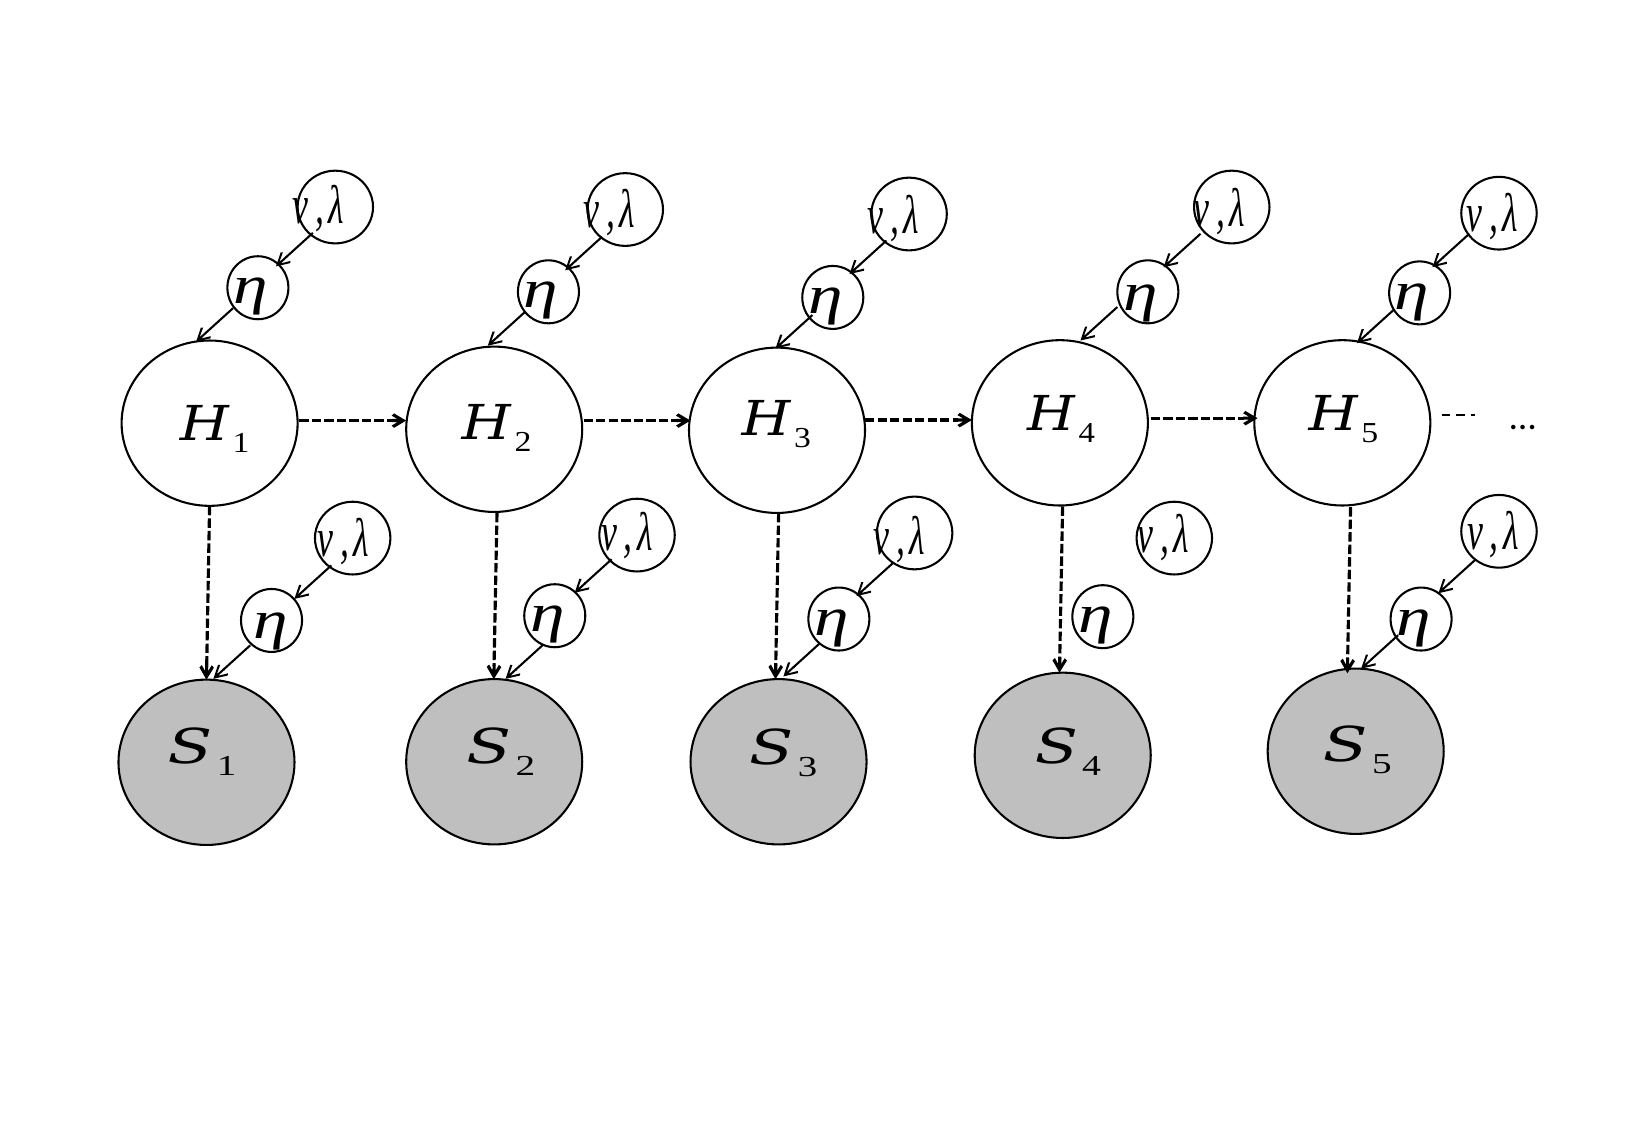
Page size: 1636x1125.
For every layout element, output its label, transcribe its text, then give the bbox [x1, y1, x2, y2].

text_box [1070, 583, 1136, 651]
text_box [1080, 306, 1118, 341]
text_box [1459, 492, 1539, 570]
text_box [1388, 585, 1454, 653]
text_box [312, 499, 393, 577]
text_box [493, 512, 498, 680]
text_box [238, 586, 305, 655]
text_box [783, 642, 821, 677]
text_box [296, 168, 376, 246]
text_box [1252, 338, 1433, 508]
text_box [686, 345, 868, 515]
text_box [522, 582, 588, 650]
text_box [849, 240, 887, 275]
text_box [195, 307, 234, 342]
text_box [1059, 506, 1063, 673]
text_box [487, 311, 525, 346]
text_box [294, 565, 332, 600]
text_box [806, 585, 872, 653]
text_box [1347, 506, 1351, 674]
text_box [856, 562, 894, 597]
text_box [688, 677, 869, 847]
text_box [586, 171, 666, 248]
text_box [515, 258, 582, 326]
text_box [1265, 667, 1446, 837]
text_box [225, 254, 291, 322]
text_box [116, 677, 297, 848]
text_box [597, 496, 677, 574]
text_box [574, 558, 612, 593]
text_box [213, 645, 251, 680]
text_box [969, 338, 1150, 508]
text_box [972, 670, 1153, 841]
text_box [1360, 634, 1399, 669]
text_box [775, 512, 779, 680]
text_box … [1495, 384, 1547, 444]
text_box [875, 494, 955, 572]
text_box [1163, 233, 1201, 268]
text_box [119, 340, 300, 508]
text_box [1356, 309, 1395, 344]
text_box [1438, 559, 1476, 594]
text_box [775, 314, 813, 349]
text_box [1387, 259, 1453, 327]
text_box [1191, 168, 1272, 246]
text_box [1432, 233, 1470, 268]
text_box [1459, 174, 1539, 252]
text_box [869, 175, 949, 253]
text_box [564, 236, 603, 271]
text_box [800, 263, 866, 332]
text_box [275, 232, 314, 267]
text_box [206, 505, 210, 680]
text_box [404, 345, 585, 514]
text_box [1115, 258, 1181, 326]
text_box [1134, 499, 1215, 577]
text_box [505, 645, 543, 680]
text_box [404, 677, 585, 847]
